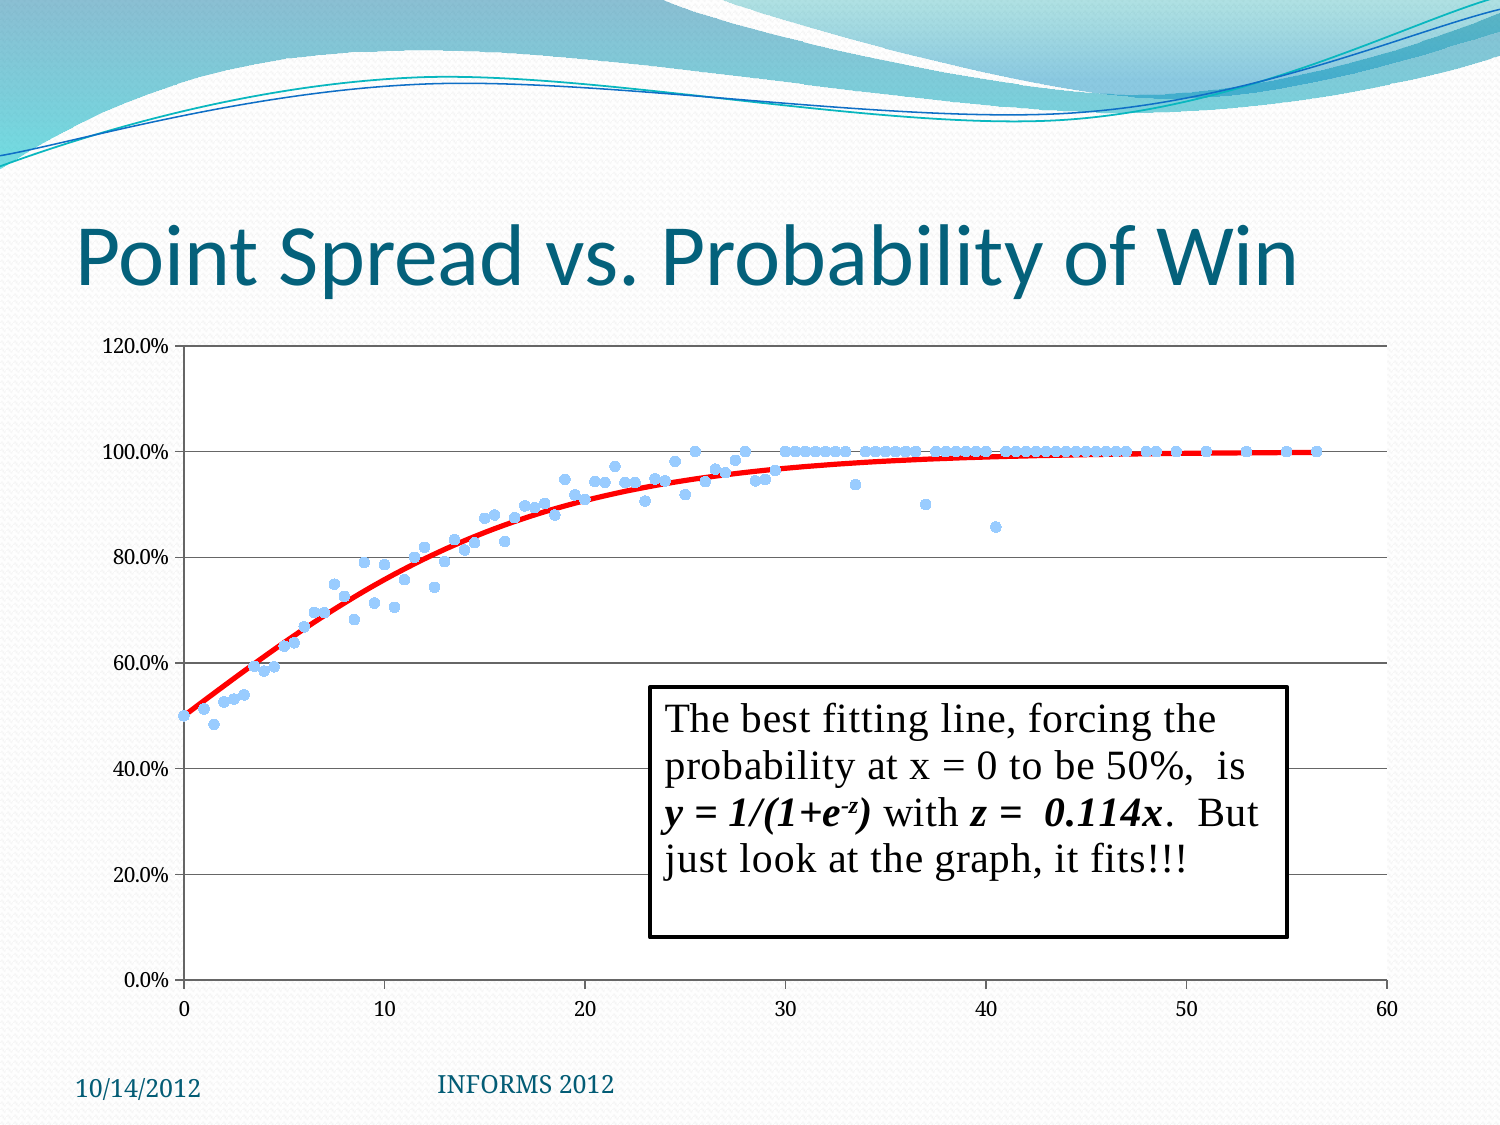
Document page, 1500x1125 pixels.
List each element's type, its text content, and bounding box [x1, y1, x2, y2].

title Point Spread vs. Probability of Win [75, 115, 1425, 303]
footer INFORMS 2012 [437, 1051, 988, 1103]
chart [74, 317, 1426, 1038]
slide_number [75, 1050, 425, 1103]
